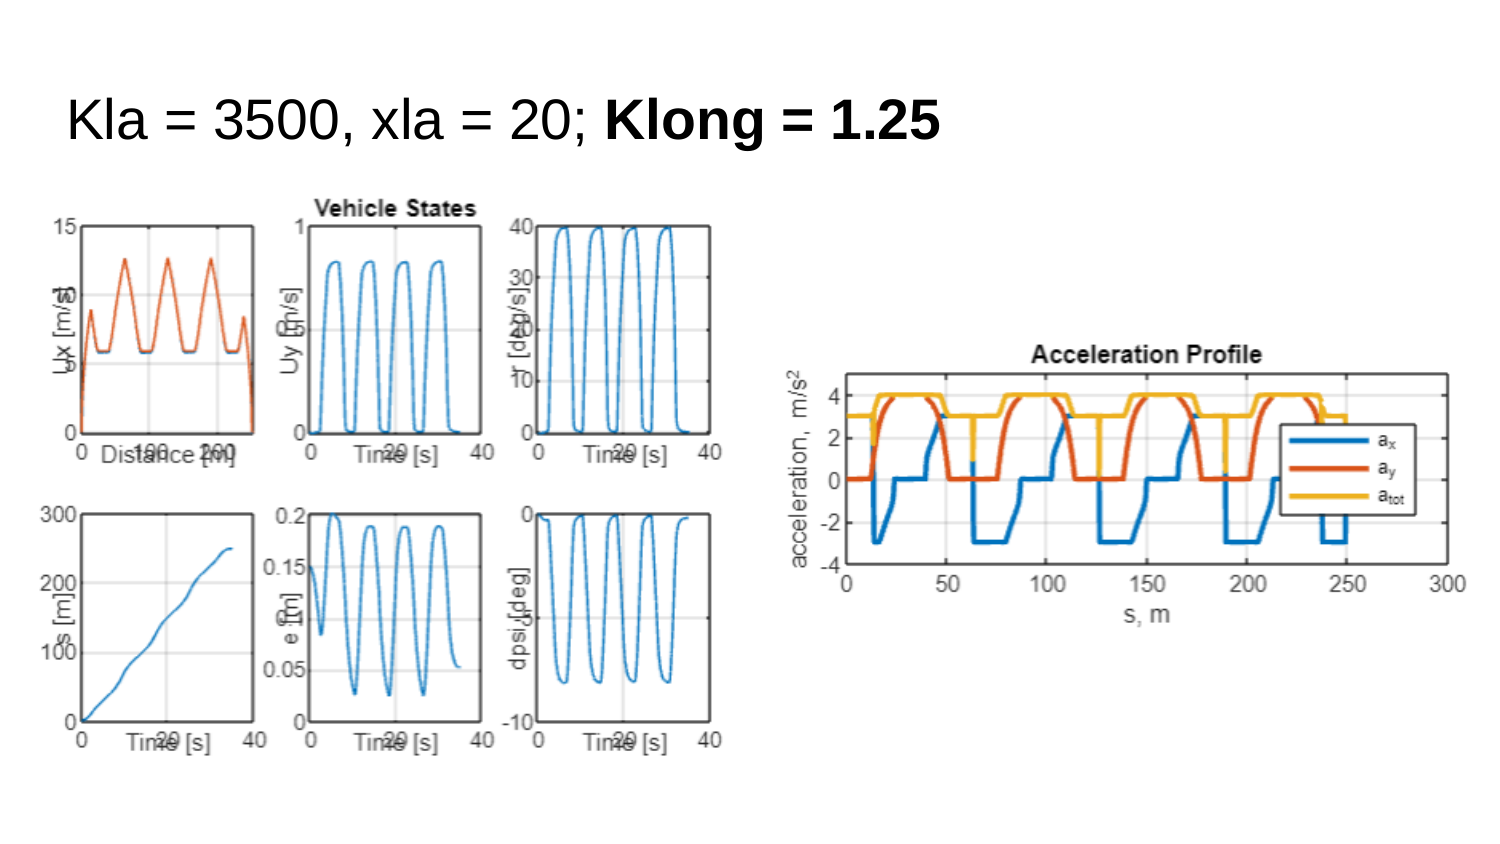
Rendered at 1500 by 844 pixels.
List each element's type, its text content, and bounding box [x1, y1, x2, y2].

picture [0, 188, 1500, 776]
title Kla = 3500, xla = 20; Klong = 1.25 [51, 72, 1449, 167]
